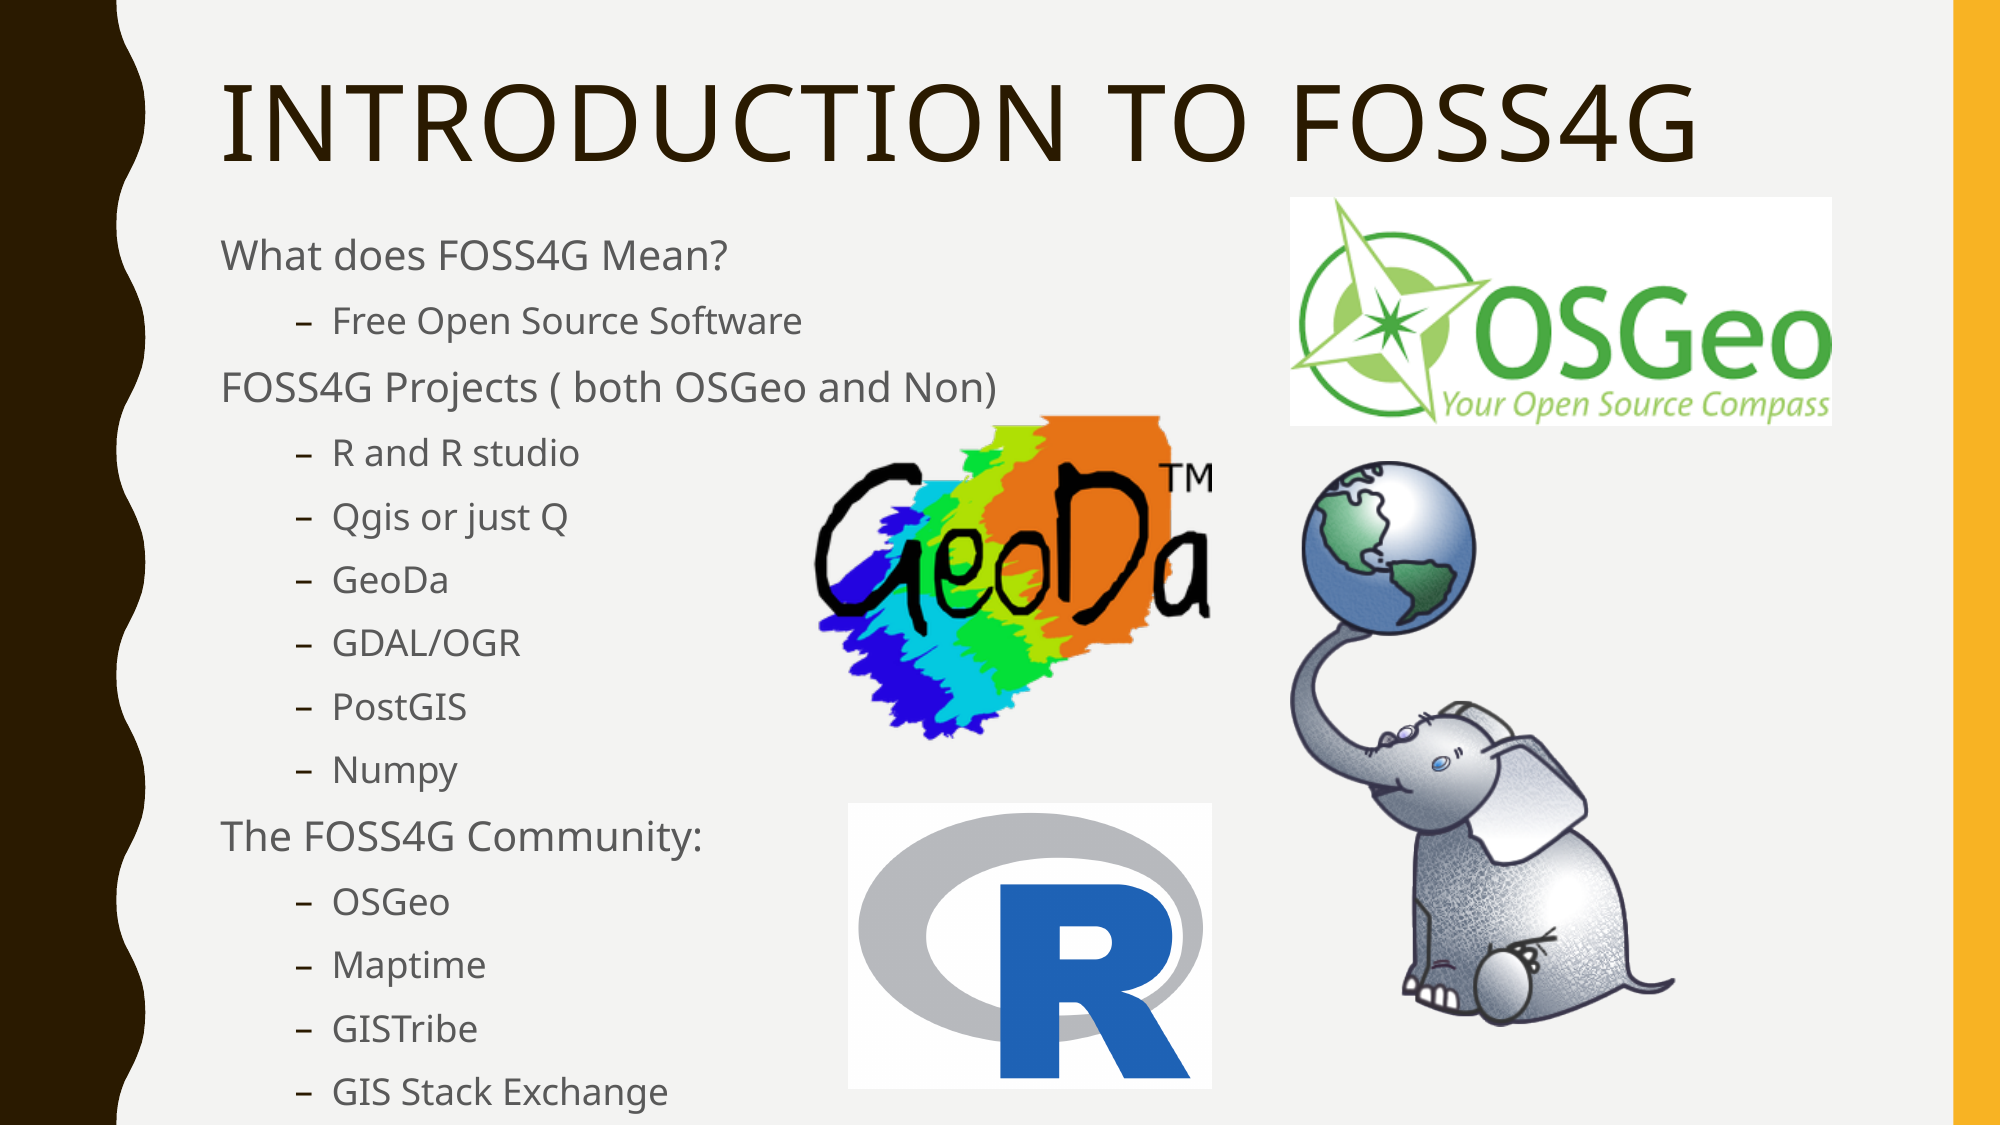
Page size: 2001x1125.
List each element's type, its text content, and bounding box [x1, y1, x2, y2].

picture [848, 803, 1212, 1089]
picture [1290, 461, 1676, 1027]
picture [1290, 197, 1832, 426]
list What does FOSS4G Mean? Free Open Source Software FOSS4G Projects ( both OSGeo and Non) R and R studio Qgis or just Q GeoDa GDAL/OGR PostGIS Numpy The FOSS4G Community: OSGeo Maptime GISTribe GIS Stack Exchange [205, 216, 1875, 1125]
title Introduction to FOSS4G [205, 62, 1875, 216]
picture [811, 385, 1212, 786]
